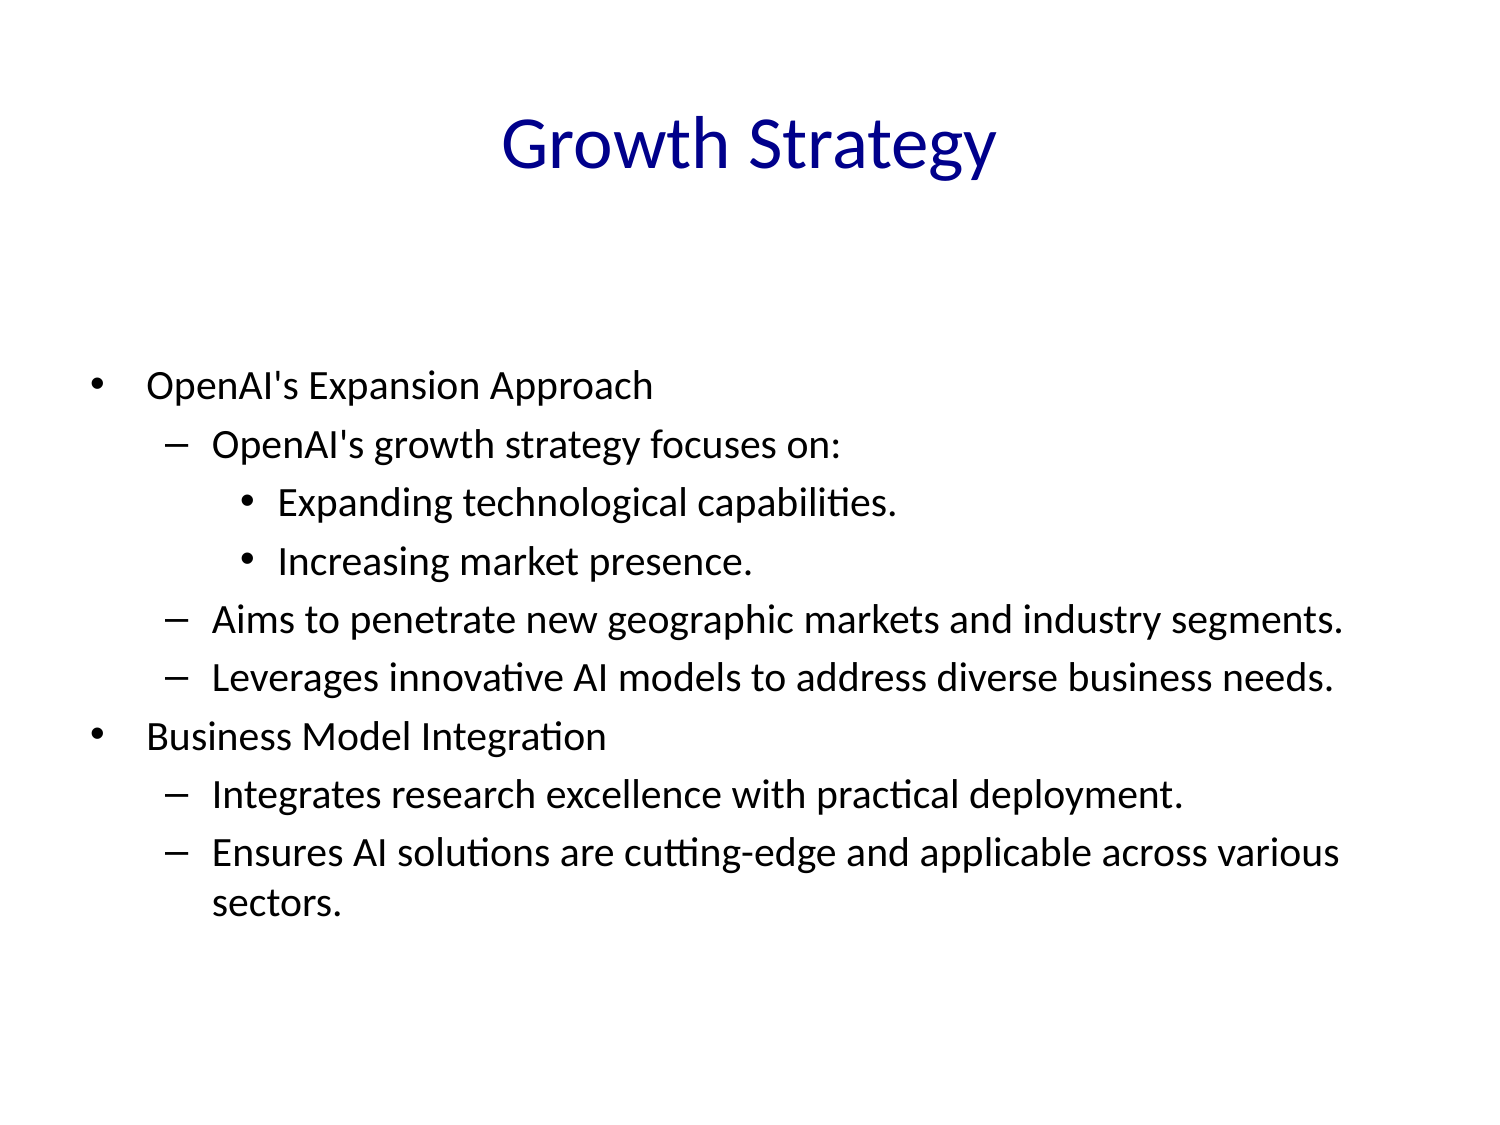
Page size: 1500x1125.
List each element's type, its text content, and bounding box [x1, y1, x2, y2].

list OpenAI's Expansion Approach OpenAI's growth strategy focuses on: Expanding technological capabilities. Increasing market presence. Aims to penetrate new geographic markets and industry segments. Leverages innovative AI models to address diverse business needs. Business Model Integration Integrates research excellence with practical deployment. Ensures AI solutions are cutting-edge and applicable across various sectors. [75, 262, 1425, 1005]
title Growth Strategy [75, 45, 1425, 233]
